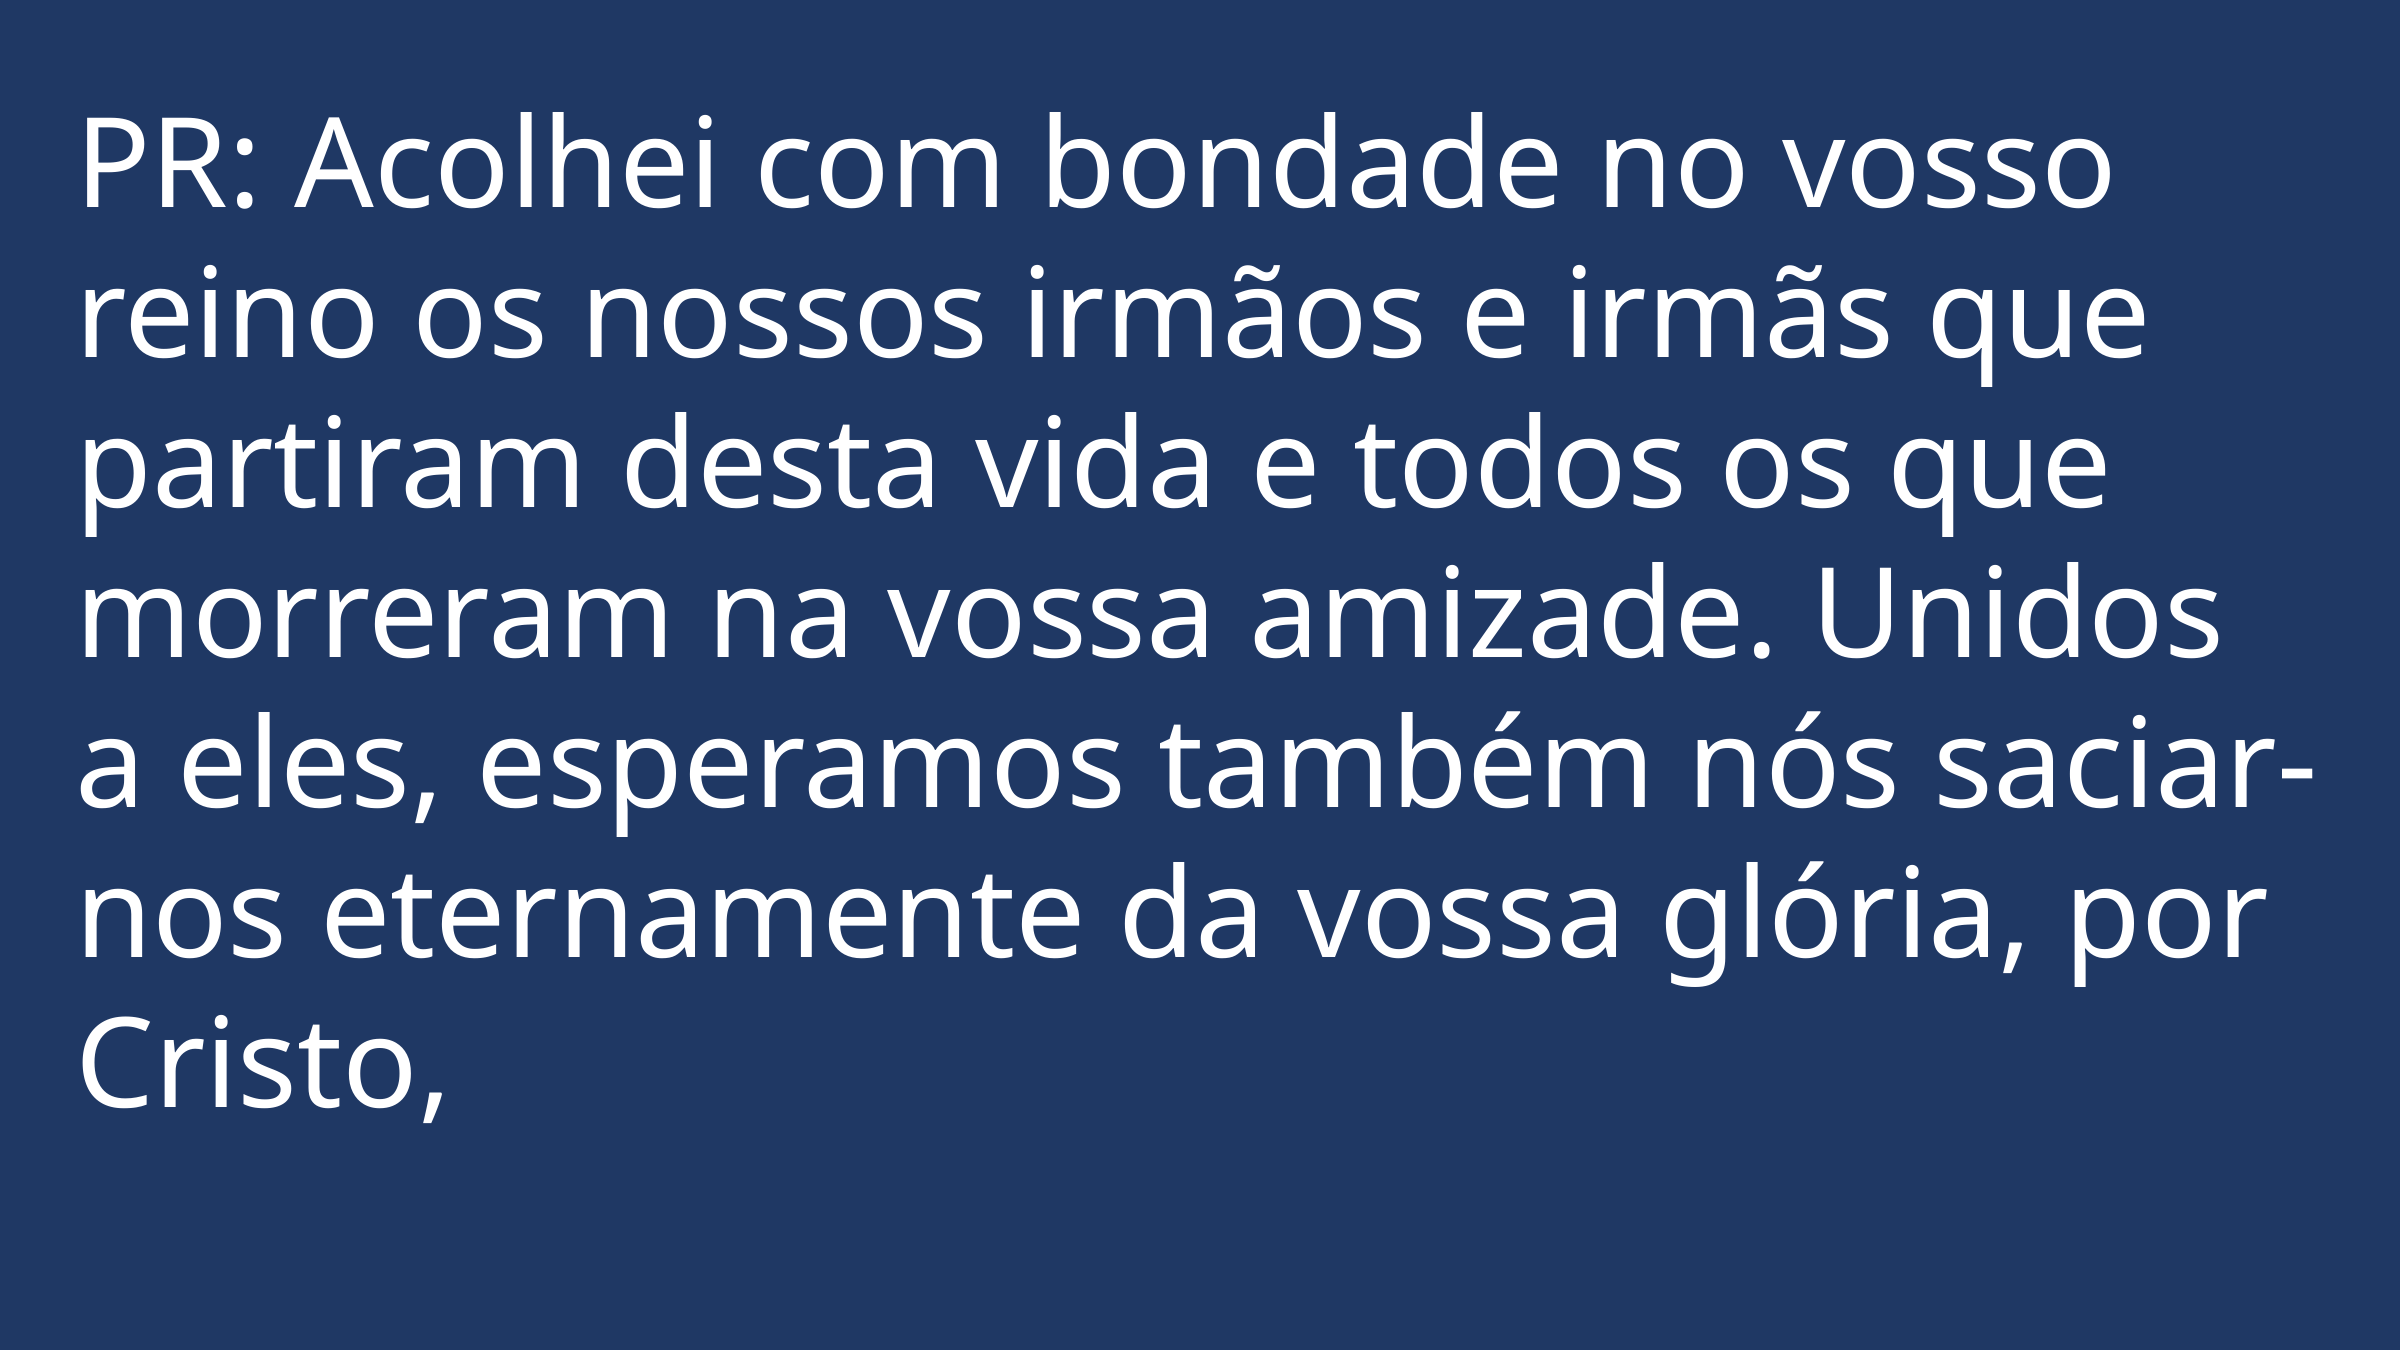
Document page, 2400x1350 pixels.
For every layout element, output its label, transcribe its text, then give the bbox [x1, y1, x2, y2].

text_box PR: Acolhei com bondade no vosso reino os nossos irmãos e irmãs que partiram desta vida e todos os que morreram na vossa amizade. Unidos a eles, esperamos também nós saciar-nos eternamente da vossa glória, por Cristo, [74, 74, 2325, 1140]
